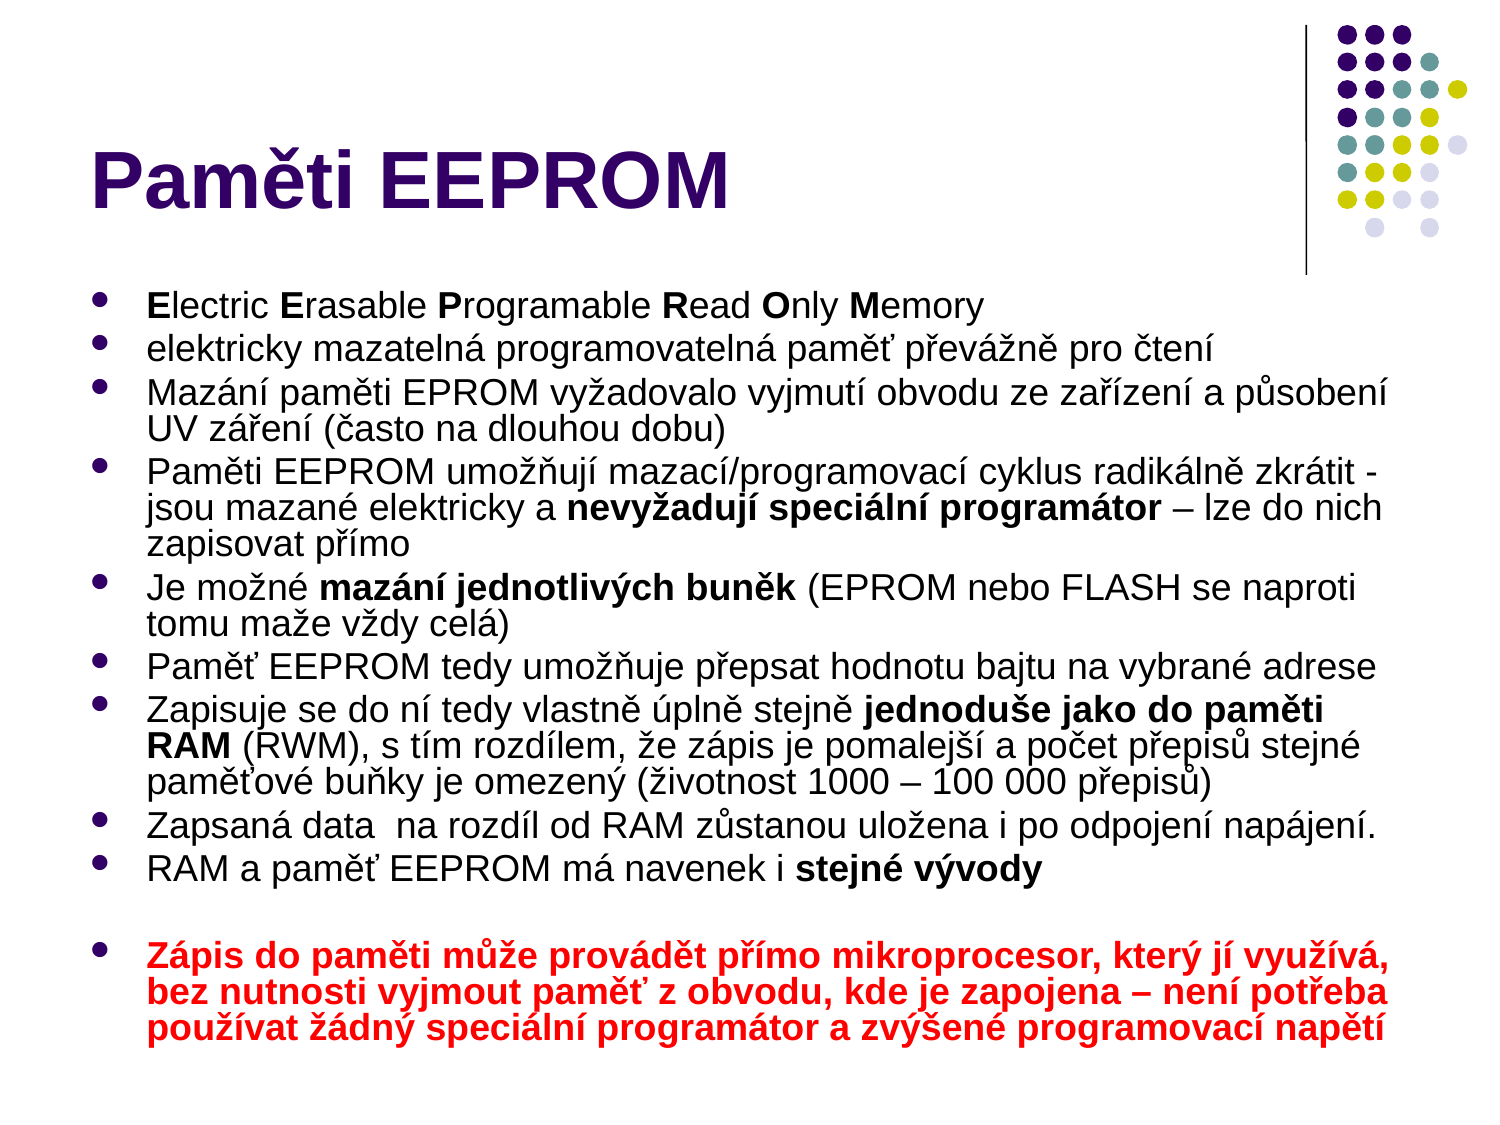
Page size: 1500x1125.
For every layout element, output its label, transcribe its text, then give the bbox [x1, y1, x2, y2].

list Electric Erasable Programable Read Only Memory elektricky mazatelná programovatelná paměť převážně pro čtení Mazání paměti EPROM vyžadovalo vyjmutí obvodu ze zařízení a působení UV záření (často na dlouhou dobu) Paměti EEPROM umožňují mazací/programovací cyklus radikálně zkrátit - jsou mazané elektricky a nevyžadují speciální programátor – lze do nich zapisovat přímo Je možné mazání jednotlivých buněk (EPROM nebo FLASH se naproti tomu maže vždy celá) Paměť EEPROM tedy umožňuje přepsat hodnotu bajtu na vybrané adrese Zapisuje se do ní tedy vlastně úplně stejně jednoduše jako do paměti RAM (RWM), s tím rozdílem, že zápis je pomalejší a počet přepisů stejné paměťové buňky je omezený (životnost 1000 – 100 000 přepisů) Zapsaná data na rozdíl od RAM zůstanou uložena i po odpojení napájení. RAM a paměť EEPROM má navenek i stejné vývody Zápis do paměti může provádět přímo mikroprocesor, který jí využívá, bez nutnosti vyjmout paměť z obvodu, kde je zapojena – není potřeba používat žádný speciální programátor a zvýšené programovací napětí [75, 282, 1425, 1006]
title Paměti EEPROM [75, 20, 1313, 233]
